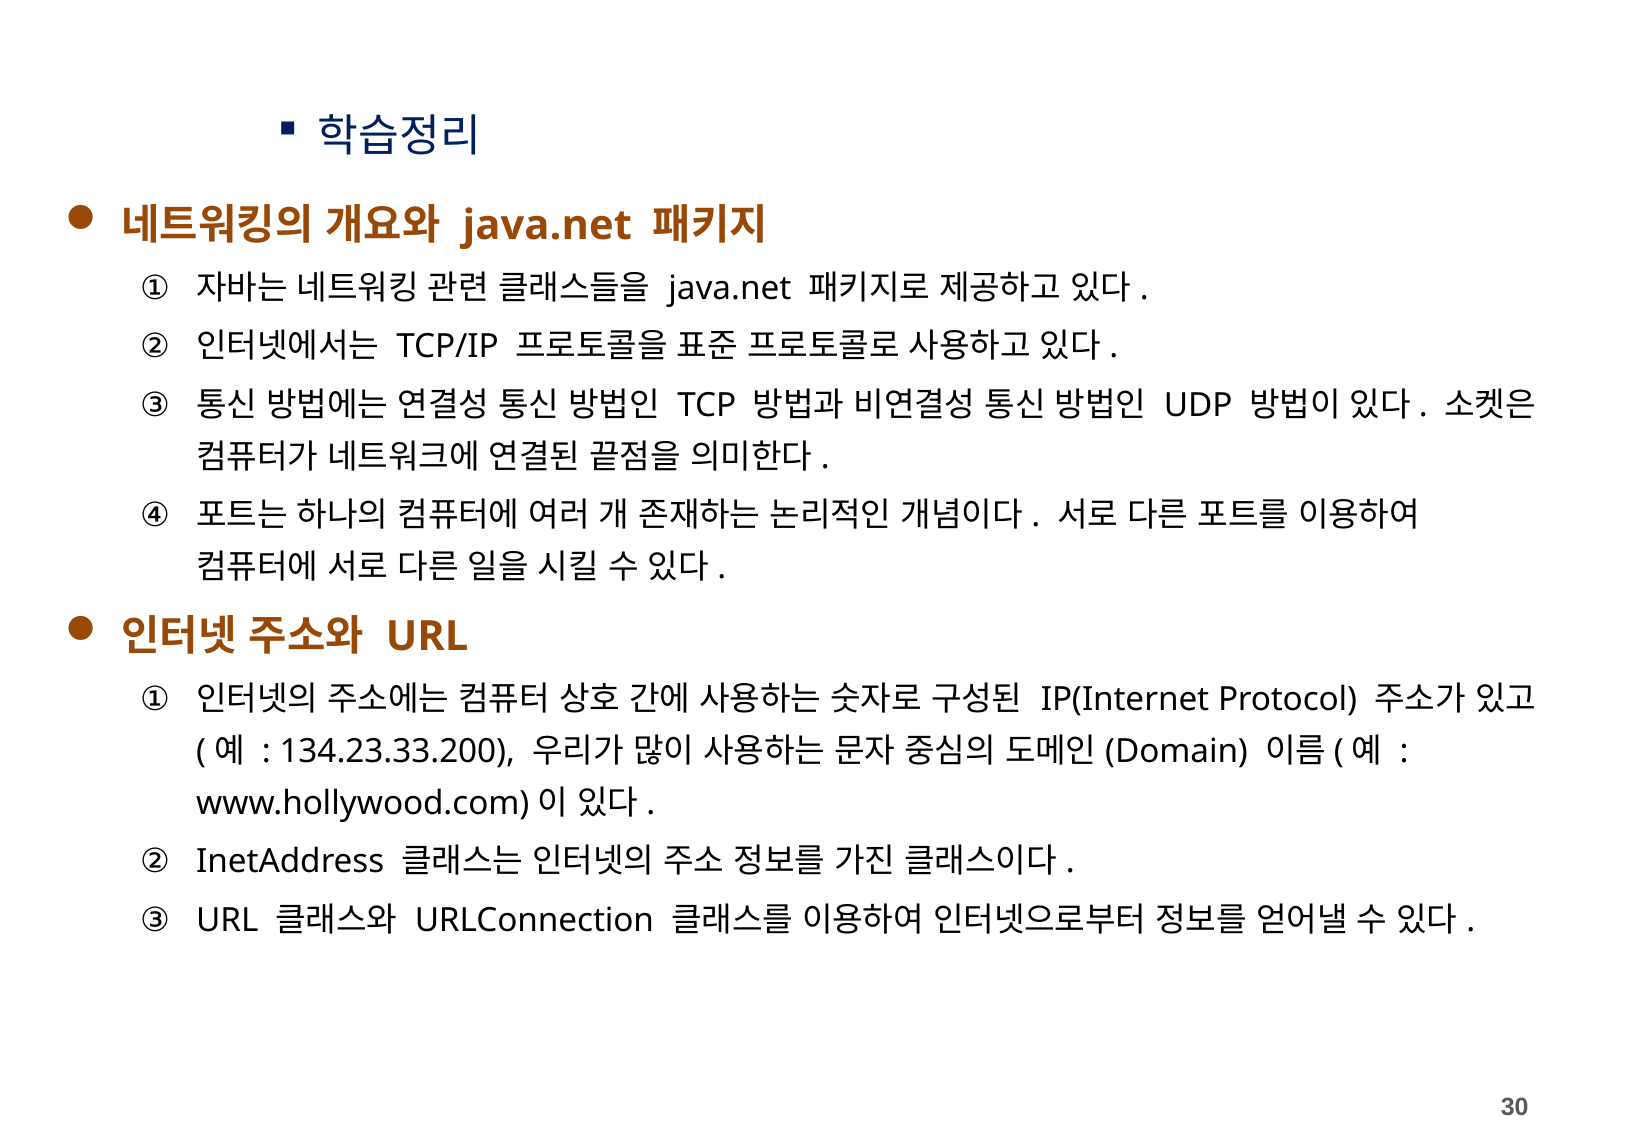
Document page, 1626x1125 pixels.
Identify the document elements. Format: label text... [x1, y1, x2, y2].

list 학습정리 [262, 99, 1420, 169]
list 네트워킹의 개요와 java.net 패키지 자바는 네트워킹 관련 클래스들을 java.net 패키지로 제공하고 있다. 인터넷에서는 TCP/IP 프로토콜을 표준 프로토콜로 사용하고 있다. 통신 방법에는 연결성 통신 방법인 TCP 방법과 비연결성 통신 방법인 UDP 방법이 있다. 소켓은 컴퓨터가 네트워크에 연결된 끝점을 의미한다. 포트는 하나의 컴퓨터에 여러 개 존재하는 논리적인 개념이다. 서로 다른 포트를 이용하여 컴퓨터에 서로 다른 일을 시킬 수 있다. 인터넷 주소와 URL 인터넷의 주소에는 컴퓨터 상호 간에 사용하는 숫자로 구성된 IP(Internet Protocol) 주소가 있고(예 : 134.23.33.200), 우리가 많이 사용하는 문자 중심의 도메인(Domain) 이름(예 : www.hollywood.com)이 있다. InetAddress 클래스는 인터넷의 주소 정보를 가진 클래스이다. URL 클래스와 URLConnection 클래스를 이용하여 인터넷으로부터 정보를 얻어낼 수 있다. [48, 173, 1564, 1064]
slide_number 30 [1164, 1074, 1544, 1125]
